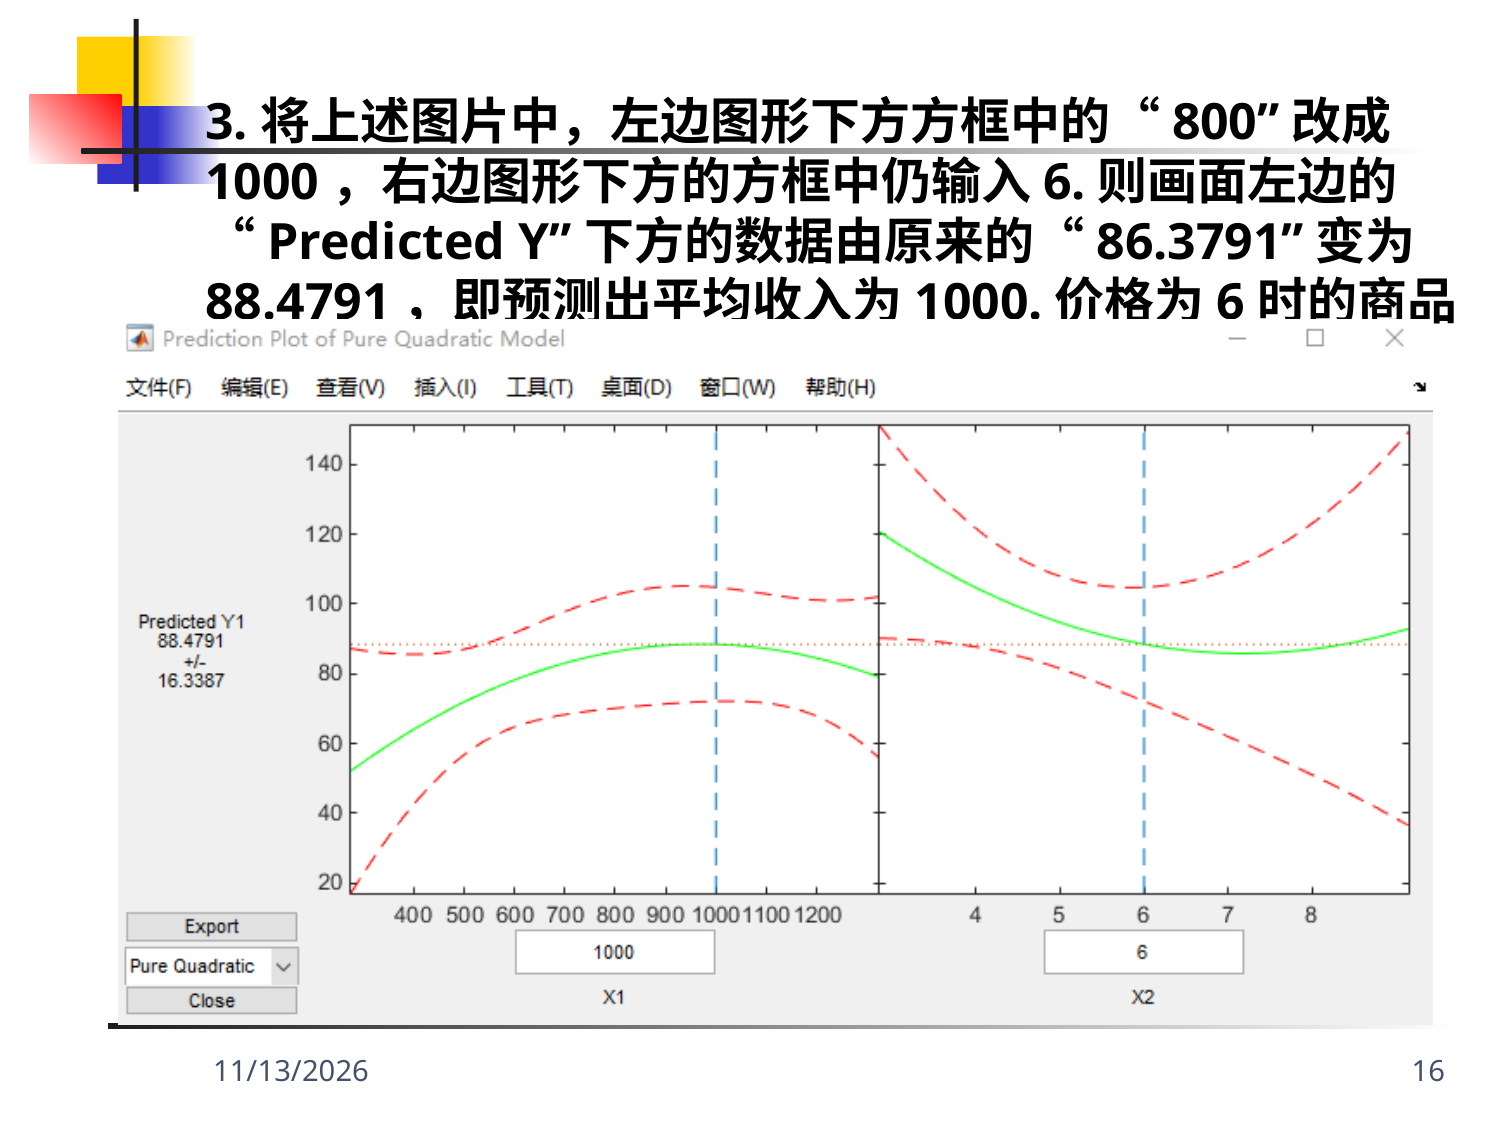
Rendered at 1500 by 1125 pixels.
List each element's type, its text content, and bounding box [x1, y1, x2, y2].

picture [117, 319, 1433, 1025]
slide_number [190, 1032, 504, 1100]
text_box 3.将上述图片中，左边图形下方方框中的“800”改成1000，右边图形下方的方框中仍输入6.则画面左边的“Predicted Y”下方的数据由原来的“86.3791”变为88.4791，即预测出平均收入为1000.价格为6时的商品需求量为88.4791. [190, 82, 1500, 397]
slide_number [1127, 1023, 1468, 1100]
